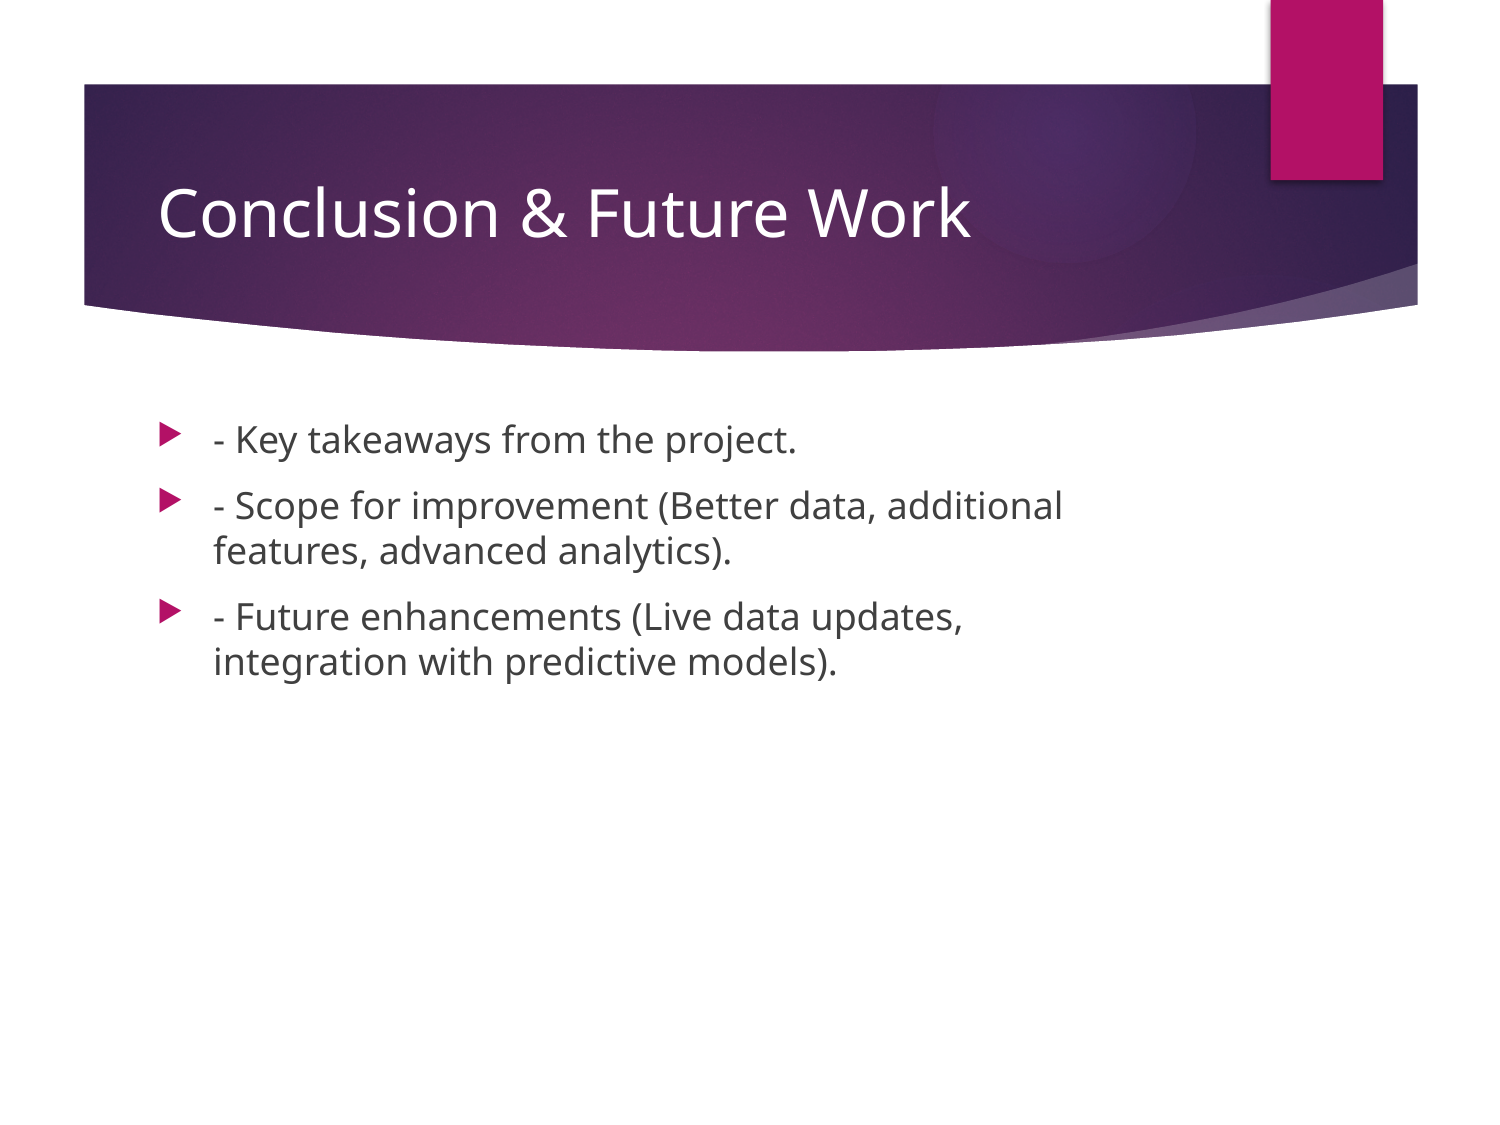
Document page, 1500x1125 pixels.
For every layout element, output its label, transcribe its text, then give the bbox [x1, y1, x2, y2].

list - Key takeaways from the project. - Scope for improvement (Better data, additional features, advanced analytics). - Future enhancements (Live data updates, integration with predictive models). [141, 408, 1183, 988]
title Conclusion & Future Work [142, 152, 1183, 269]
